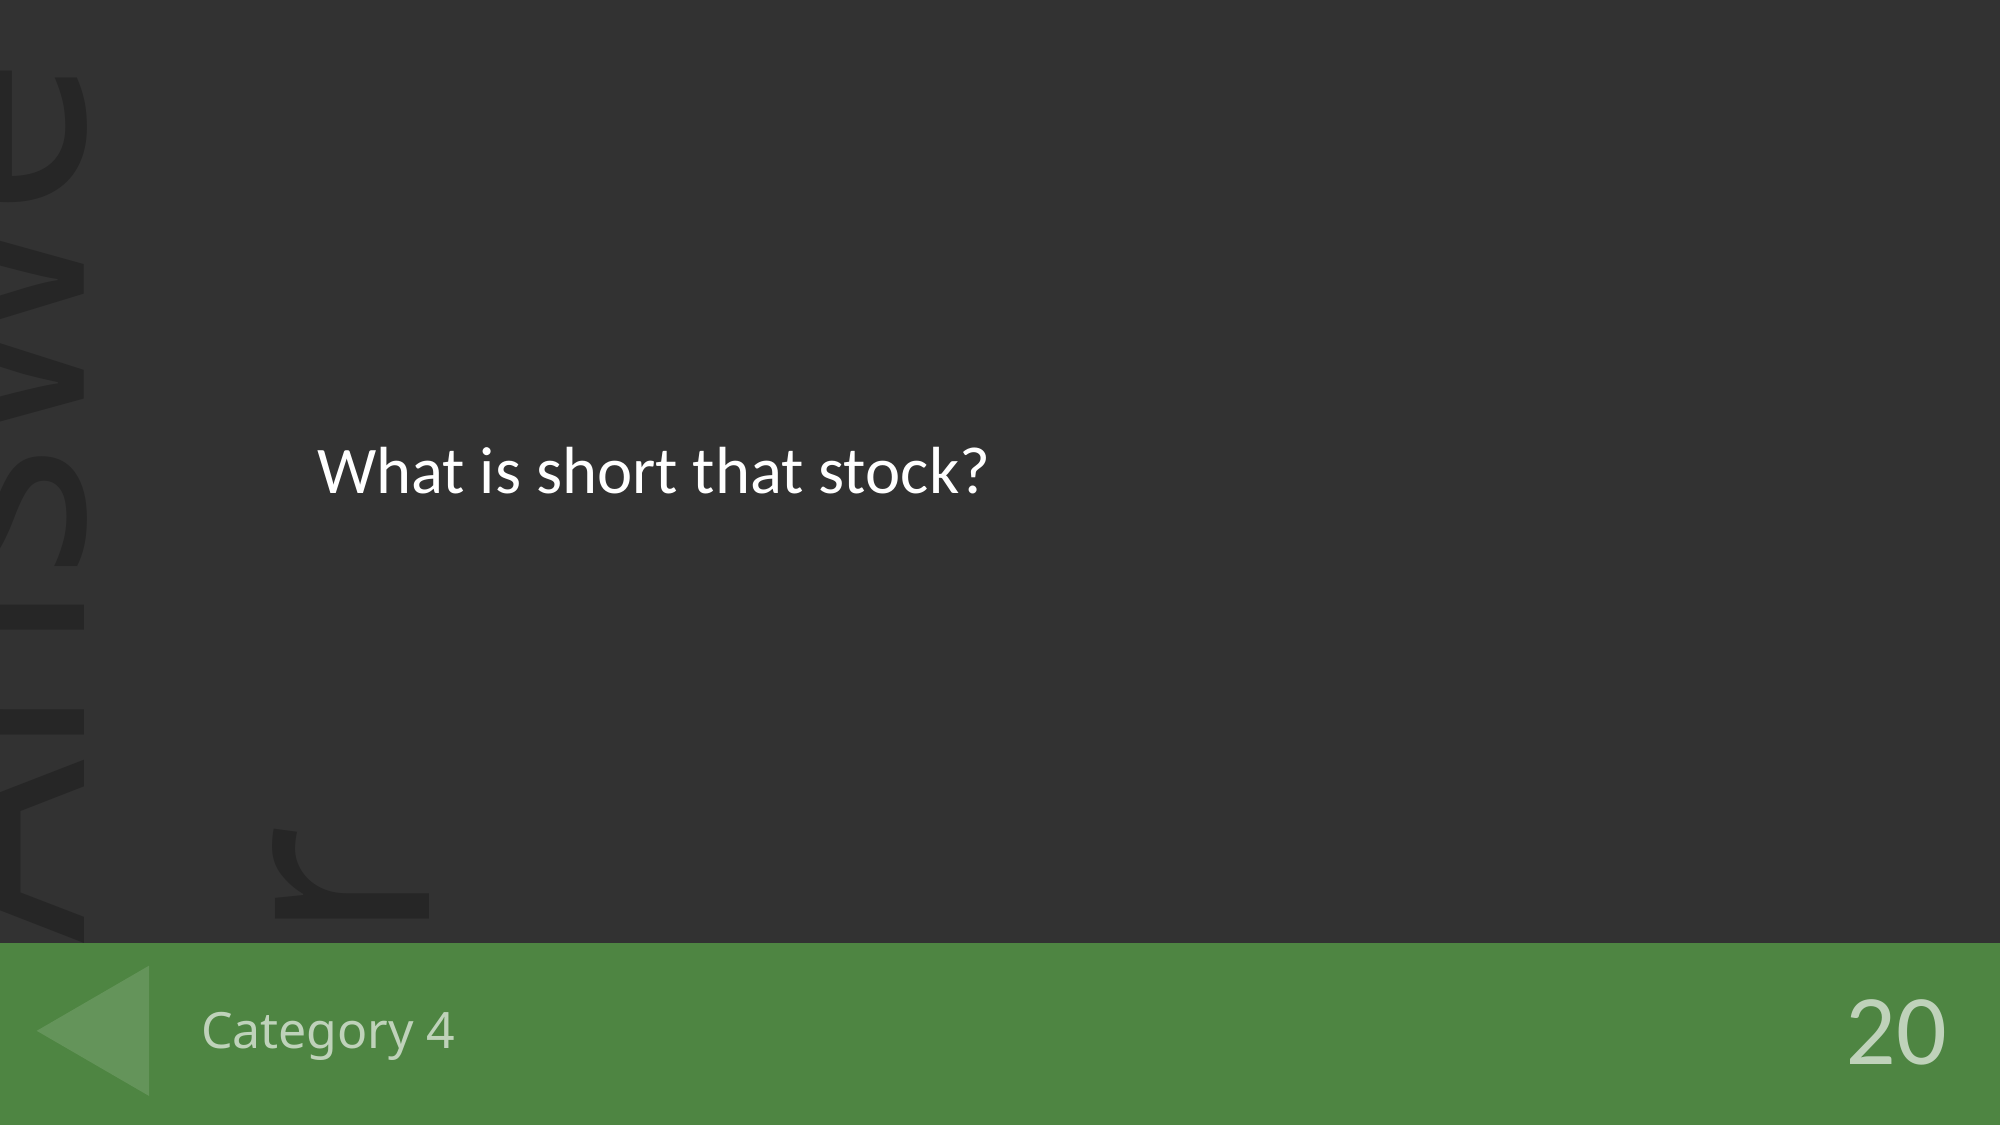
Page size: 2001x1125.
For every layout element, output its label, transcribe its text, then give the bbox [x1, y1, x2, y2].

list What is short that stock? [302, 307, 1760, 636]
title Category 4 [185, 967, 1494, 1097]
list 20 [1494, 967, 1963, 1097]
